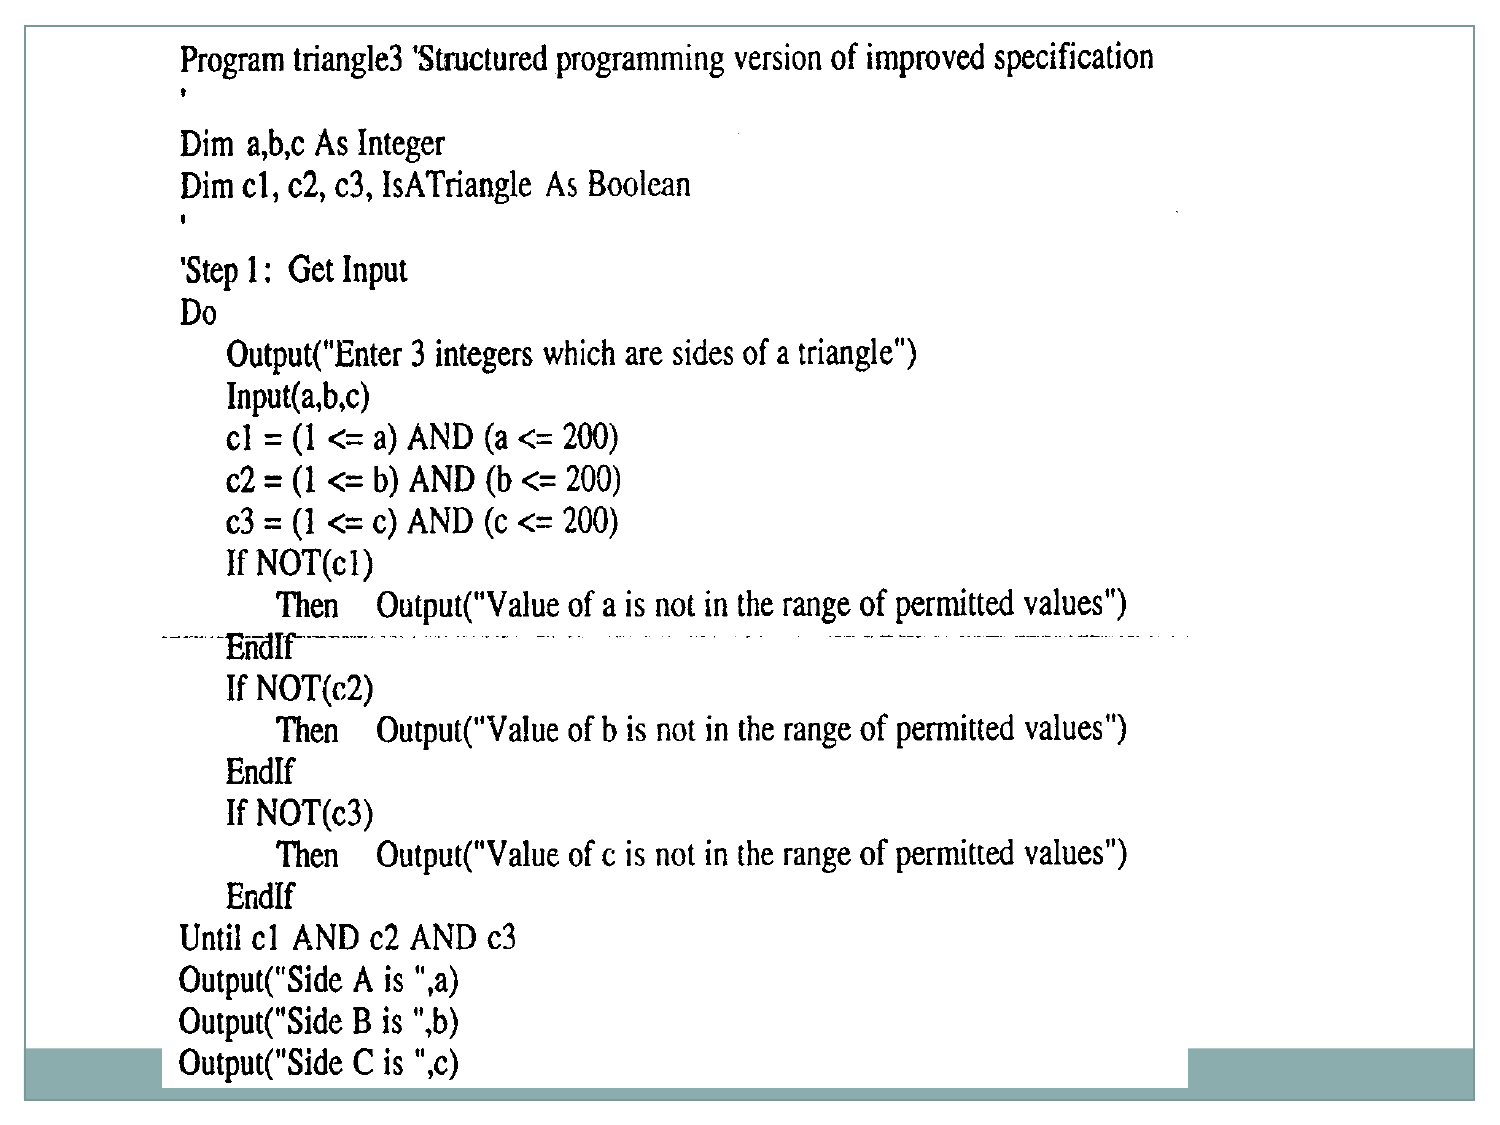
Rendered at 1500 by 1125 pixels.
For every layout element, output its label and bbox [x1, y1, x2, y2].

picture [162, 37, 1188, 1088]
